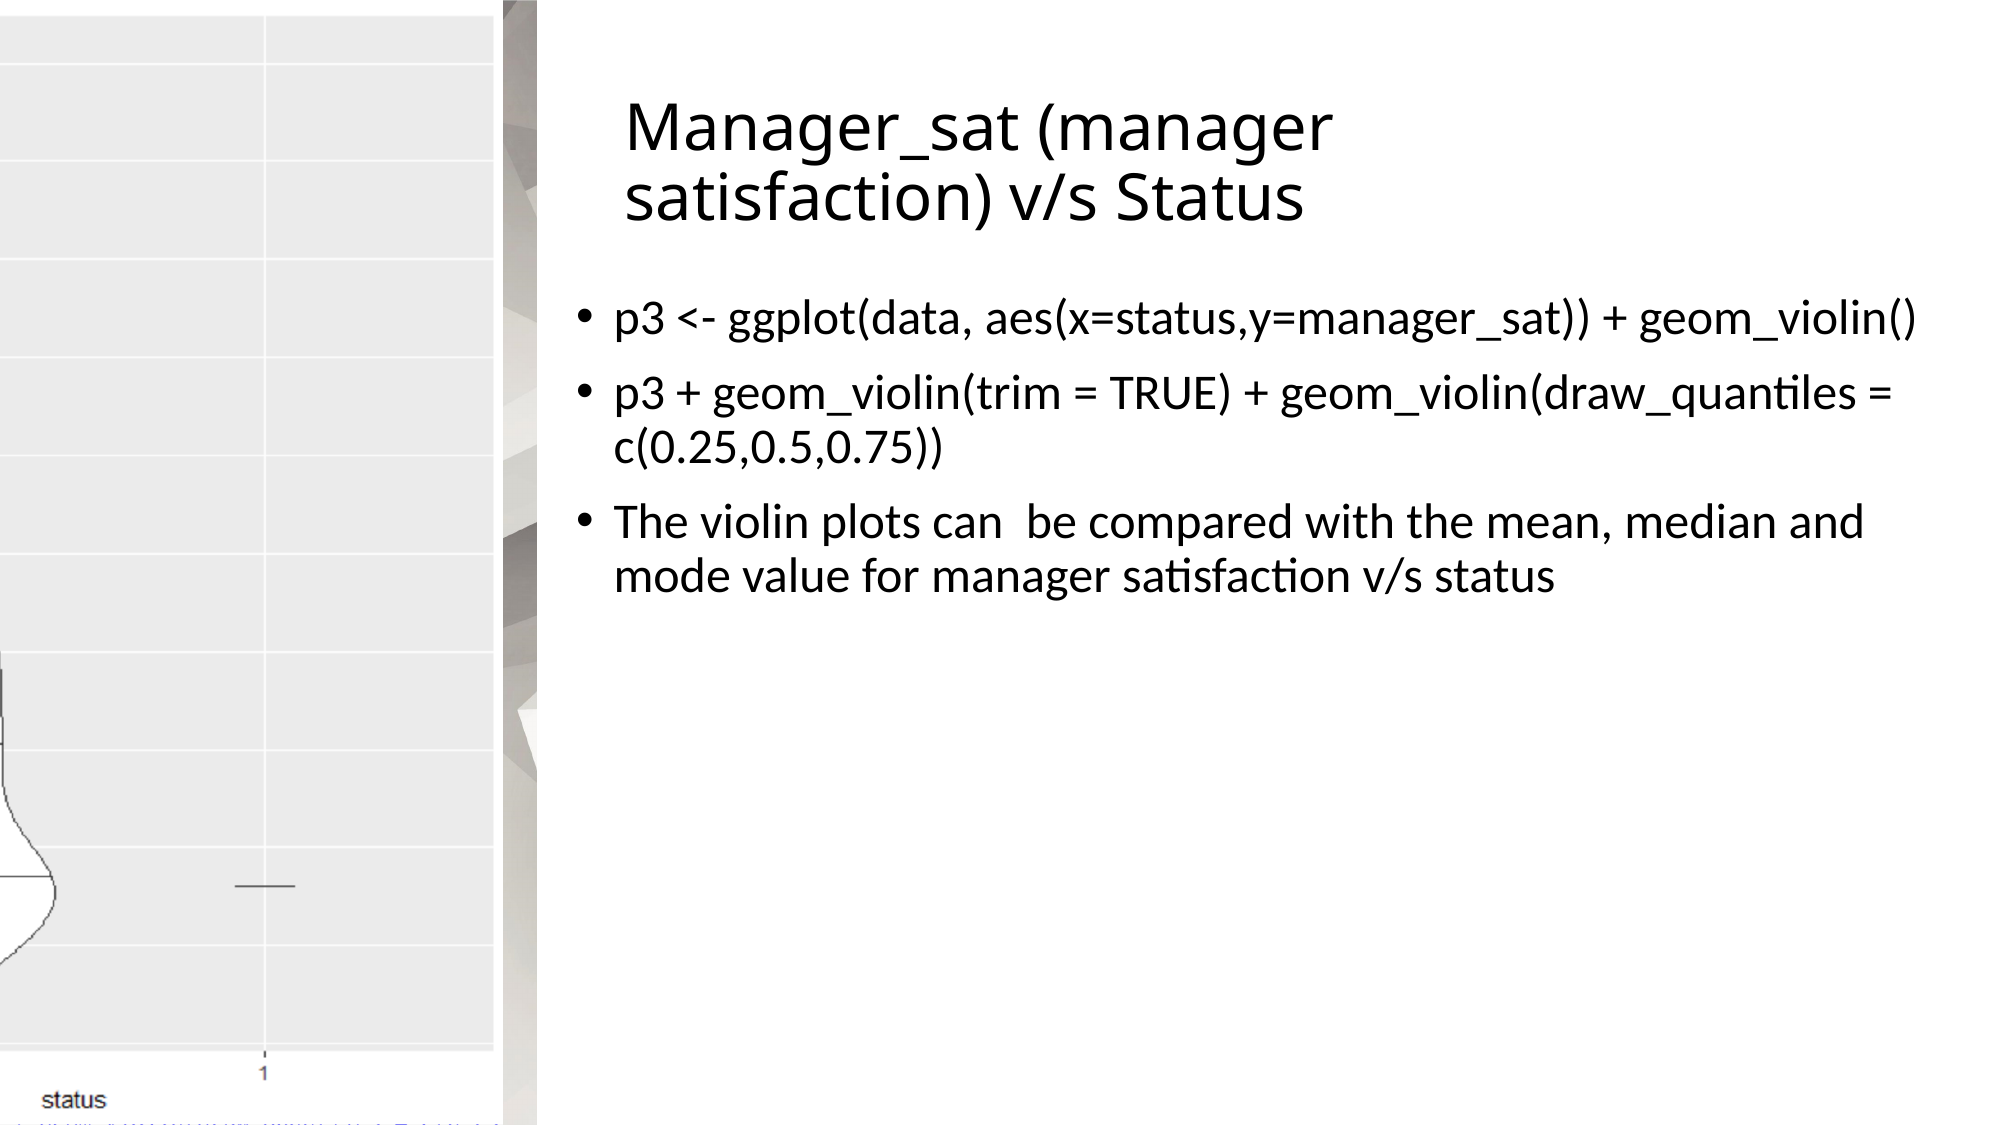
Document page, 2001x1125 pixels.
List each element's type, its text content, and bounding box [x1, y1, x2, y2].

picture [0, 0, 537, 1125]
title Manager_sat (manager satisfaction) v/s Status [609, 83, 1355, 243]
list p3 <- ggplot(data, aes(x=status,y=manager_sat)) + geom_violin() p3 + geom_violin(trim = TRUE) + geom_violin(draw_quantiles = c(0.25,0.5,0.75)) The violin plots can be compared with the mean, median and mode value for manager satisfaction v/s status [561, 284, 1965, 1084]
